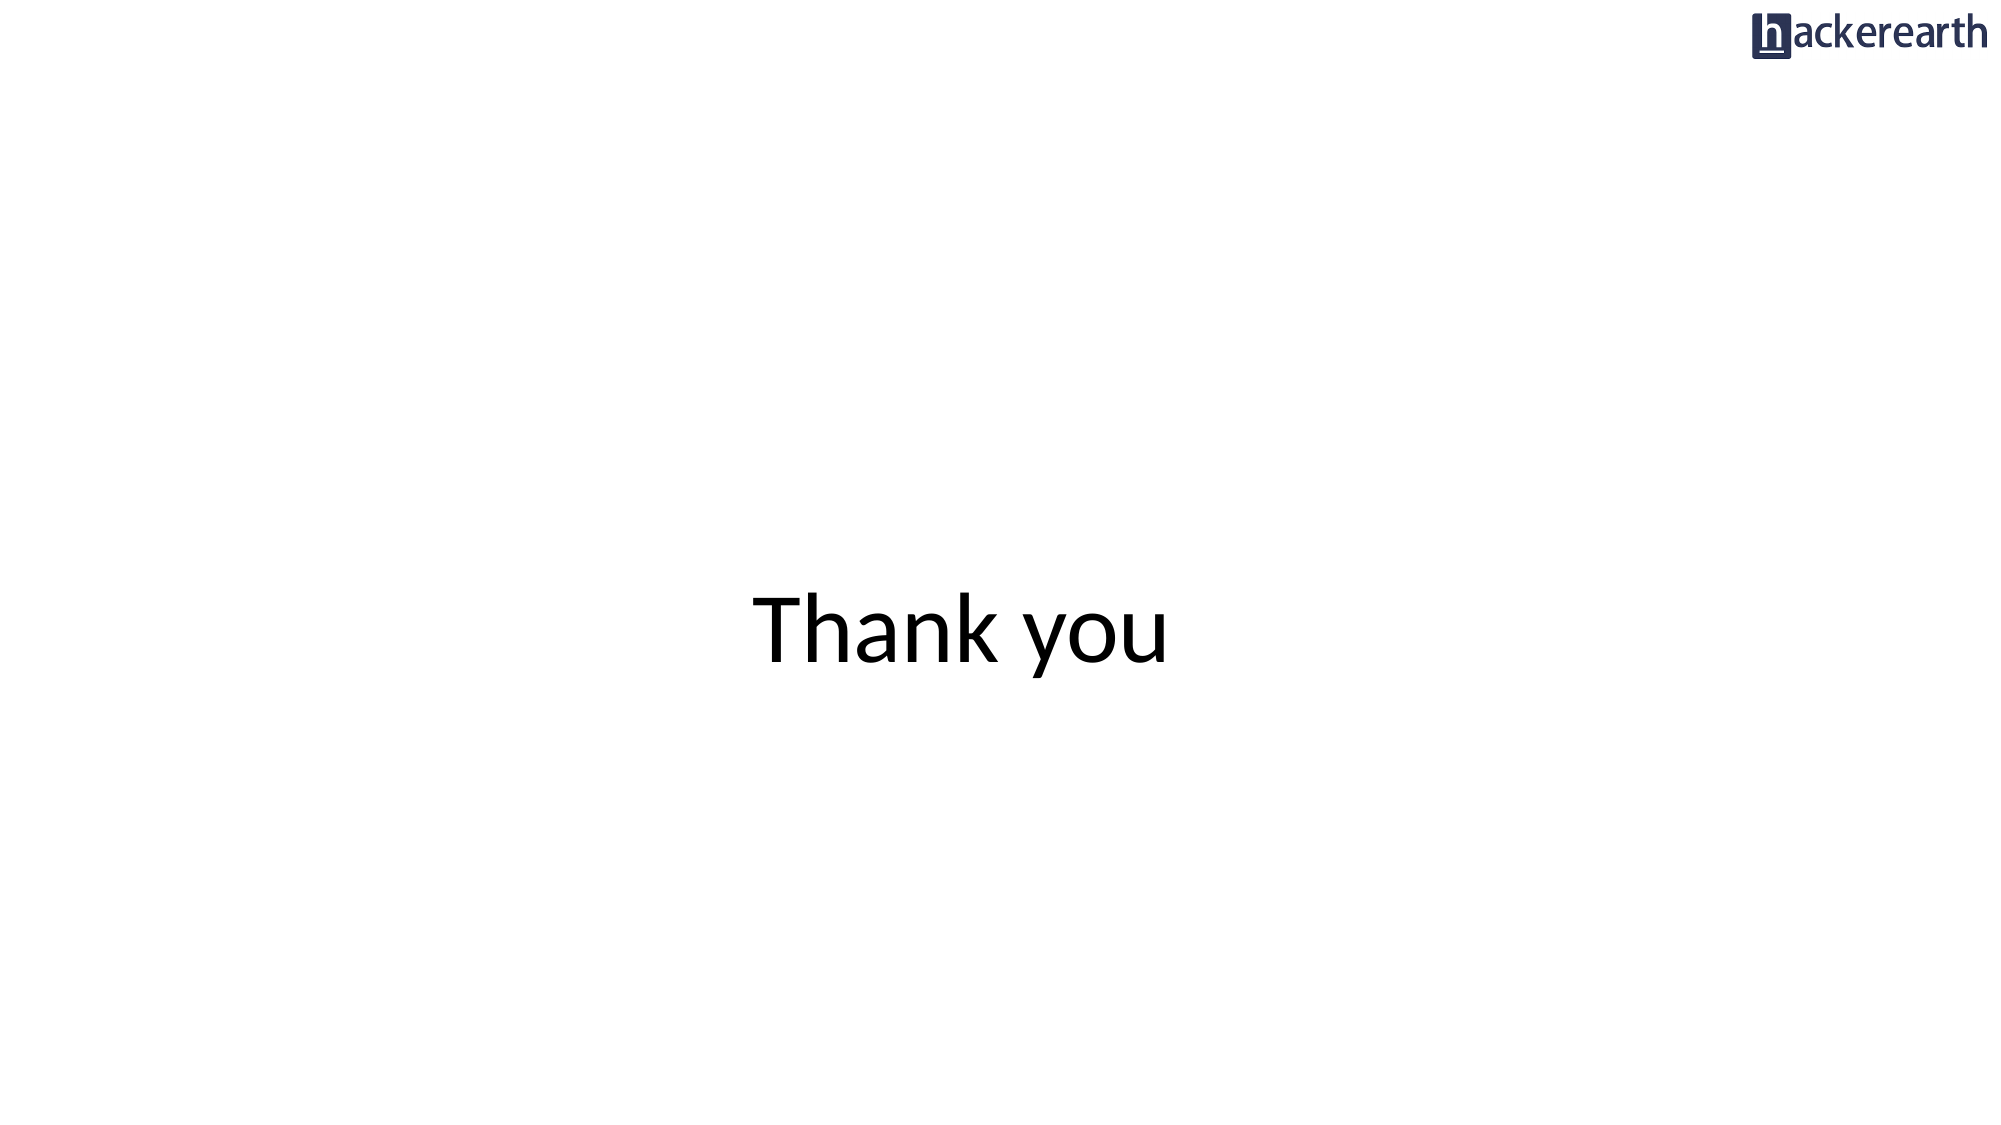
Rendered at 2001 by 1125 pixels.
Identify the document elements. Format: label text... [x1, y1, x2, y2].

picture [1750, 12, 1988, 60]
list Thank you [137, 299, 1863, 1014]
